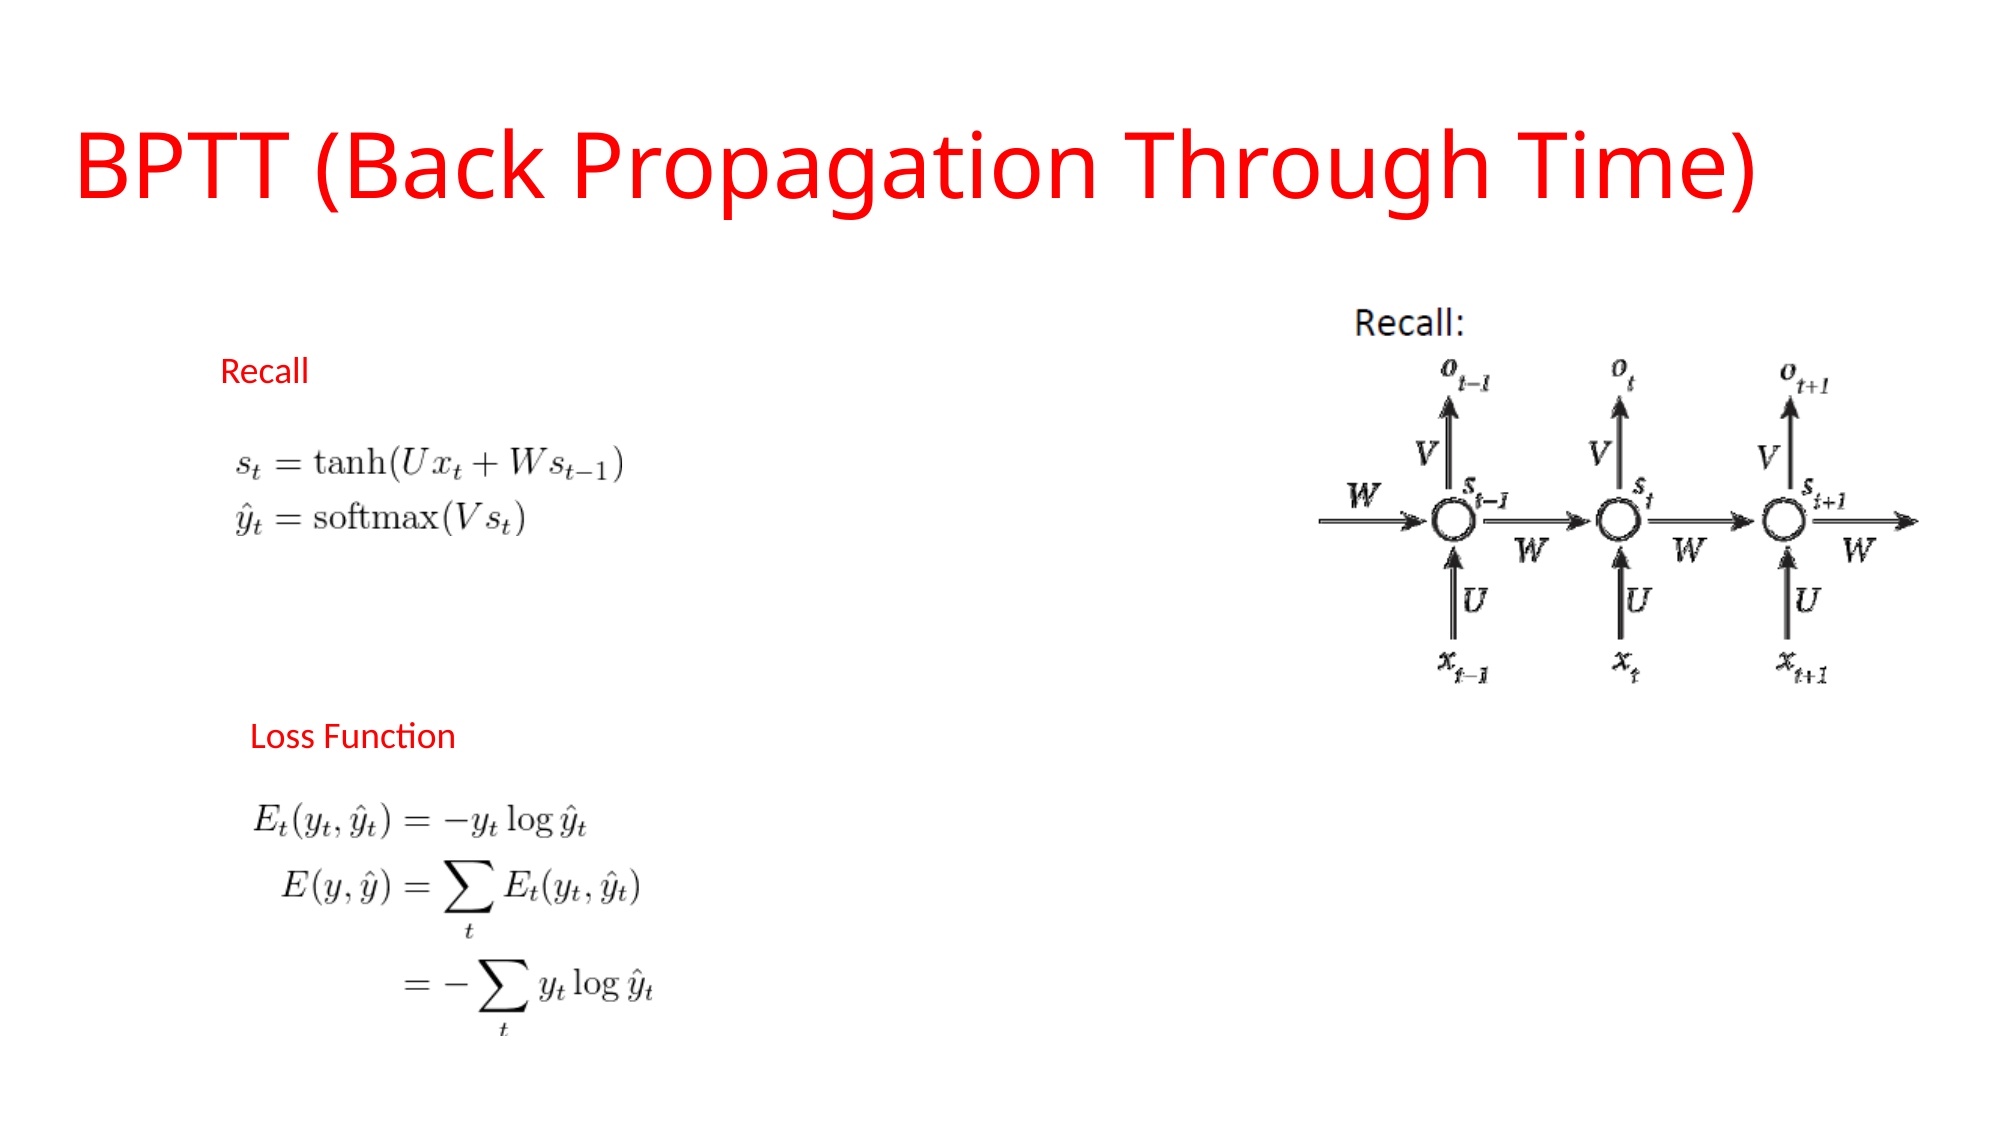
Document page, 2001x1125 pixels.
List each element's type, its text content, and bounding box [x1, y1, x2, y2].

text_box Loss Function [235, 703, 653, 764]
picture [253, 802, 653, 1036]
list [1269, 300, 1922, 704]
title BPTT (Back Propagation Through Time) [57, 59, 1863, 278]
picture [235, 445, 623, 536]
text_box Recall [205, 338, 623, 399]
